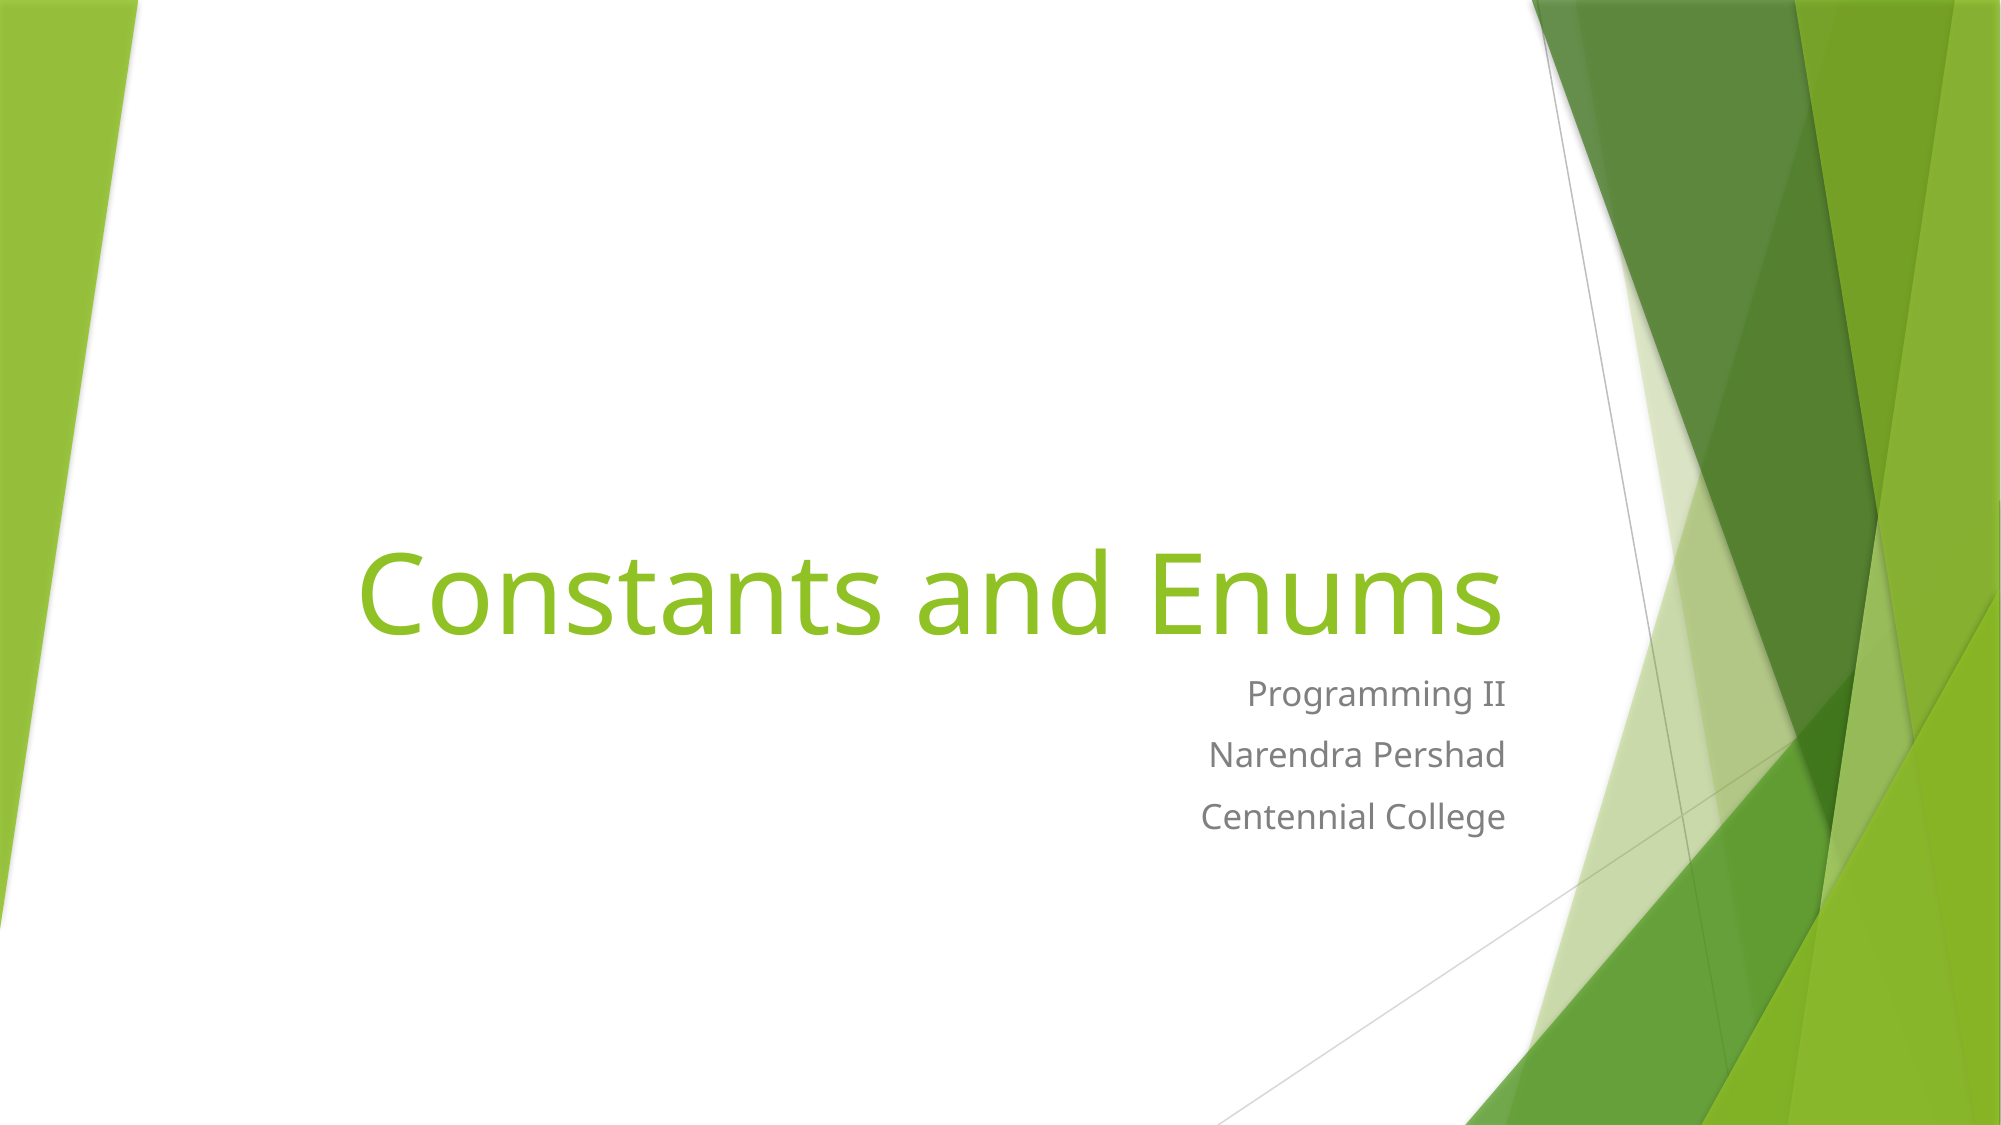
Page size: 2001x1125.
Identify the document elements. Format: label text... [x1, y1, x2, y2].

title Constants and Enums [247, 394, 1522, 664]
subtitle Programming II Narendra Pershad Centennial College [247, 664, 1522, 845]
